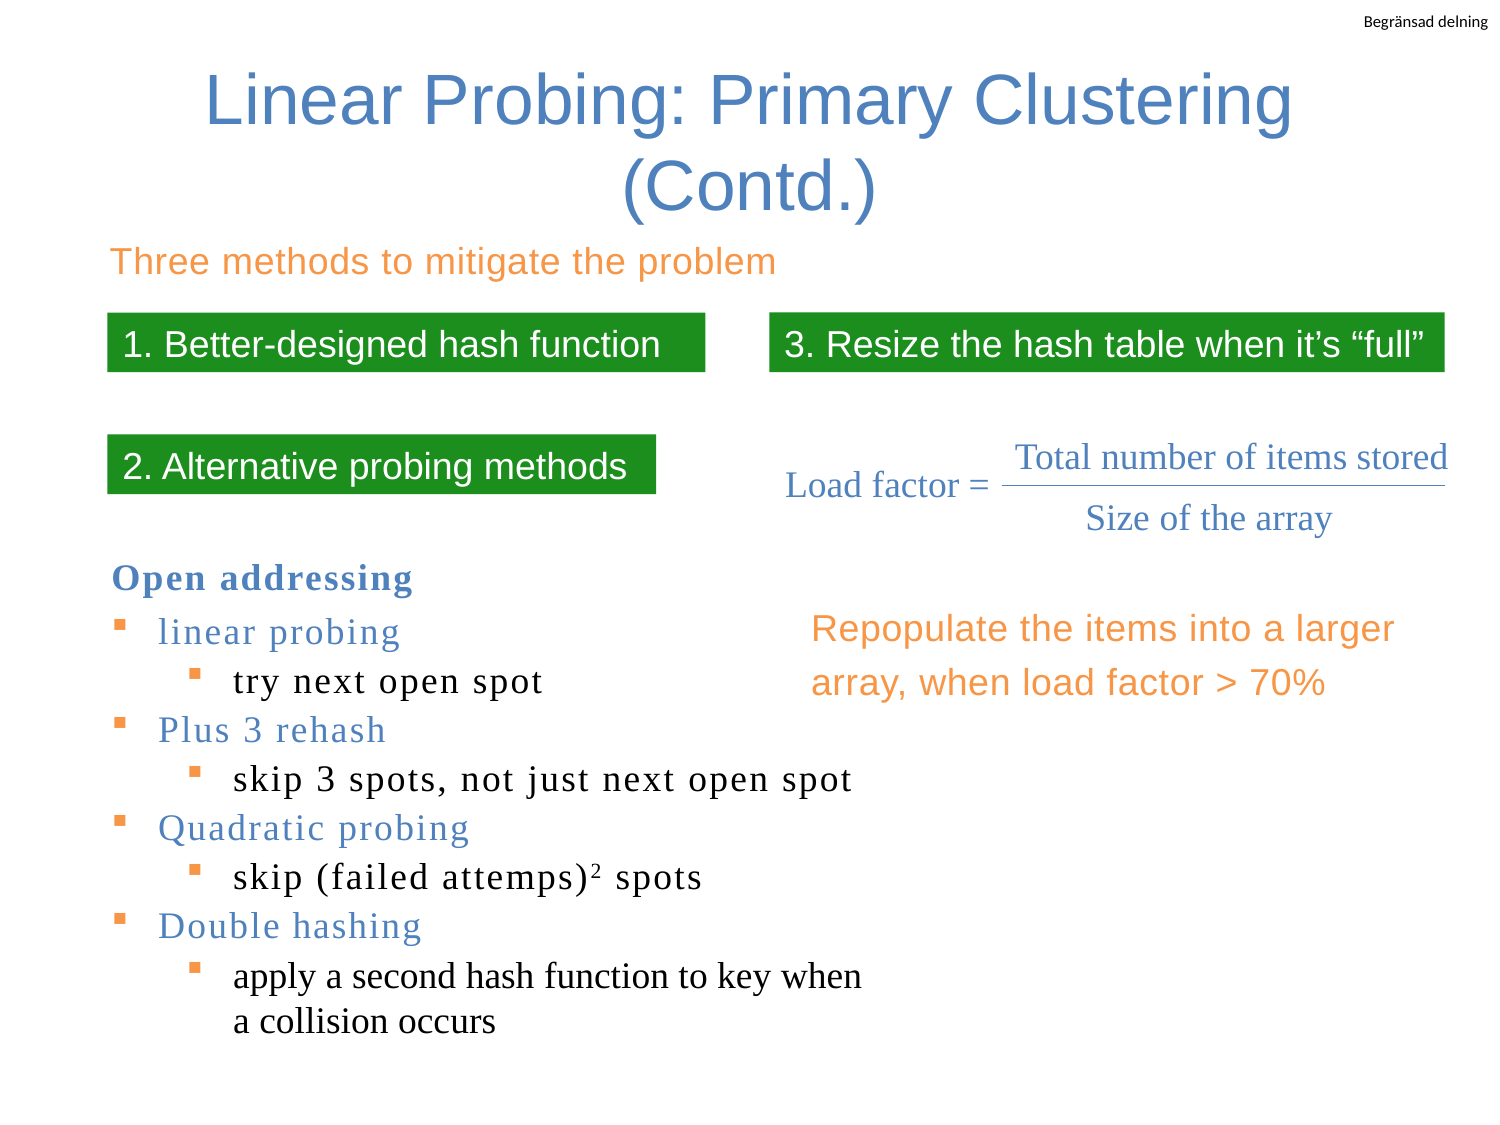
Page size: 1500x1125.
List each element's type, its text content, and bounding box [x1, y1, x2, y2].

text_box Load factor = [770, 452, 1006, 513]
text_box Repopulate the items into a larger array, when load factor > 70% [888, 593, 1445, 703]
text_box 1. Better-designed hash function [107, 312, 706, 373]
text_box Open addressing linear probing try next open spot Plus 3 rehash skip 3 spots, not just next open spot Quadratic probing skip (failed attemps)2 spots Double hashing apply a second hash function to key when a collision occurs [96, 545, 888, 1048]
title Linear Probing: Primary Clustering (Contd.) [75, 45, 1425, 233]
text_box Size of the array [1070, 493, 1349, 546]
text_box Three methods to mitigate the problem [107, 226, 843, 282]
text_box 3. Resize the hash table when it’s “full” [769, 312, 1445, 373]
text_box 2. Alternative probing methods [107, 434, 657, 495]
text_box Total number of items stored [1000, 424, 1464, 485]
